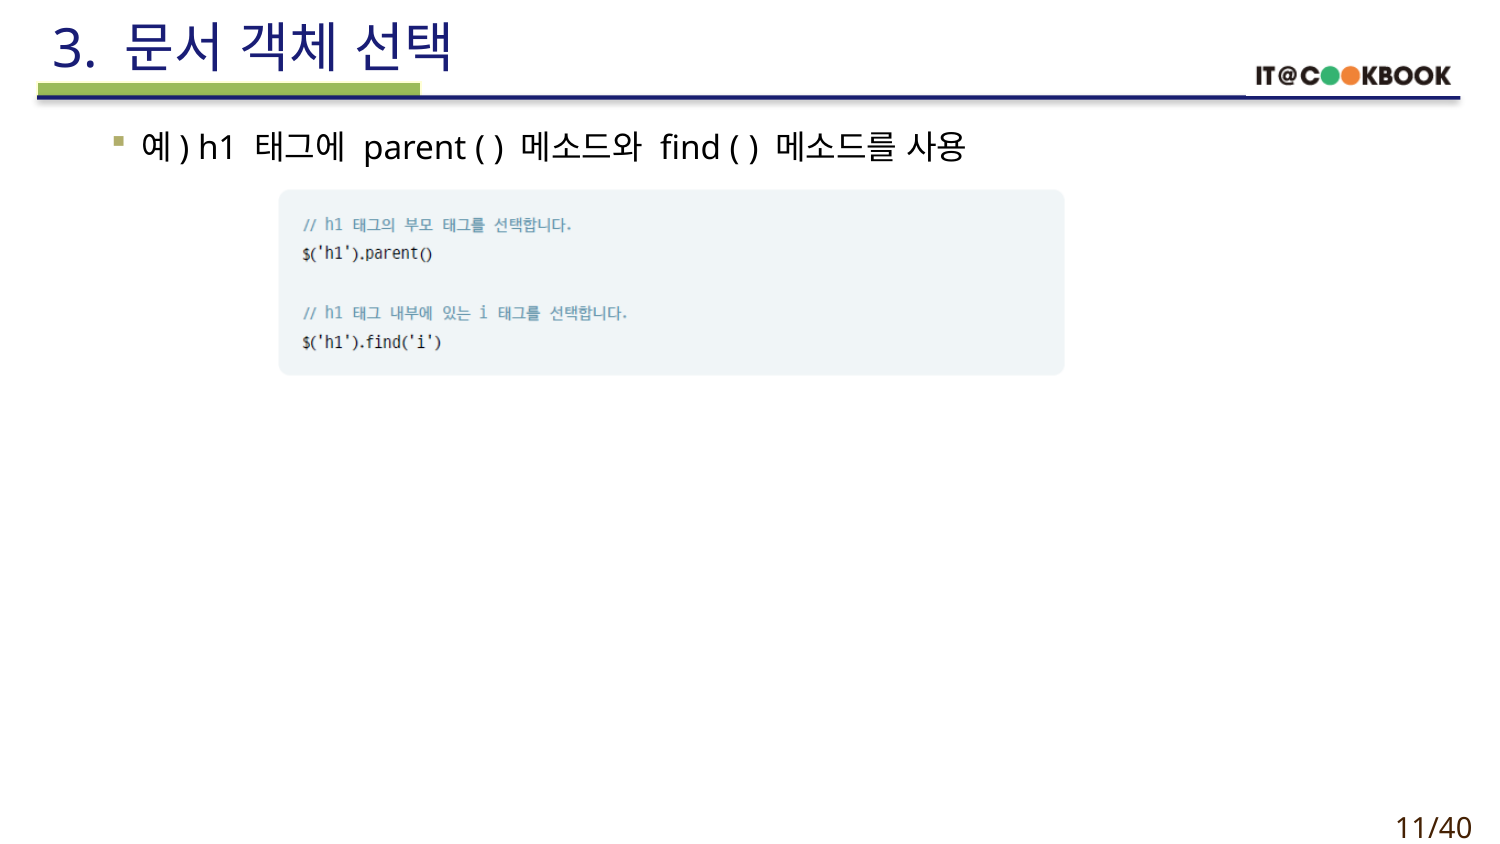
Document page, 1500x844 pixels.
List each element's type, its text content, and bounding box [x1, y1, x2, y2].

title 3. 문서 객체 선택 [37, 10, 1278, 82]
picture [277, 185, 1070, 380]
picture [1246, 57, 1463, 96]
list 예) h1 태그에 parent ( ) 메소드와 find ( ) 메소드를 사용 [37, 114, 1463, 818]
